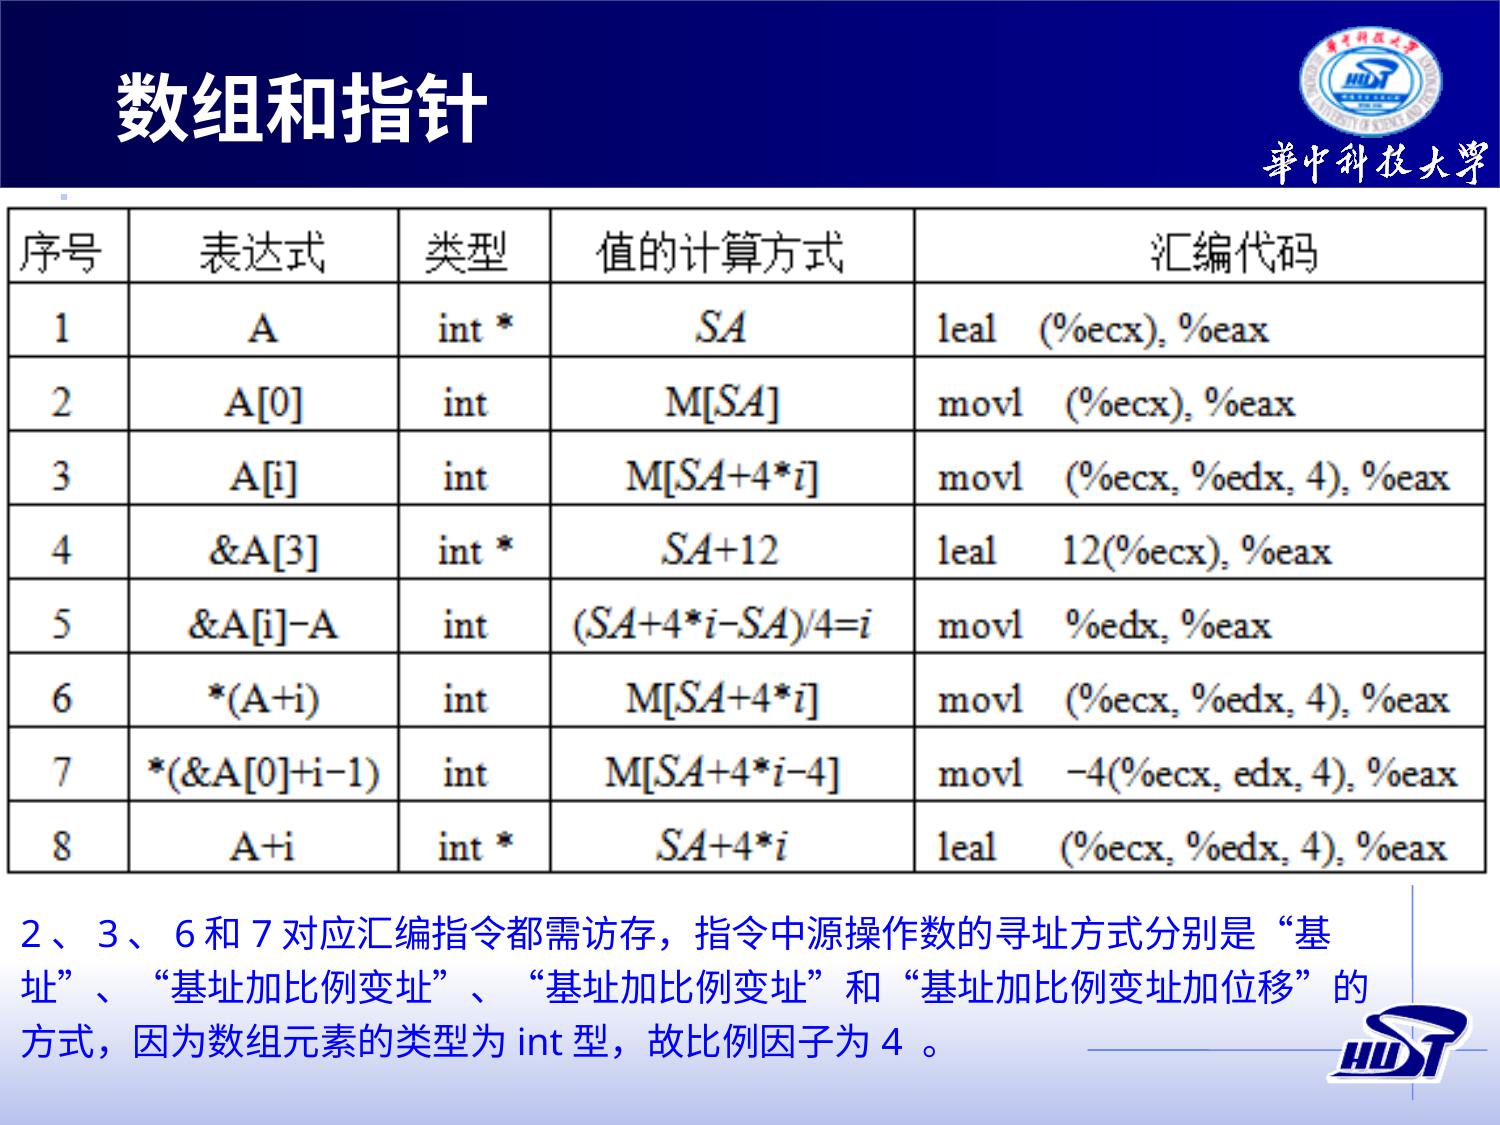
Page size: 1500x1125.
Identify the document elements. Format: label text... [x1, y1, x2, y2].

picture [1262, 140, 1488, 185]
text_box 2、3、6和7对应汇编指令都需访存，指令中源操作数的寻址方式分别是“基址”、“基址加比例变址”、“基址加比例变址”和“基址加比例变址加位移”的方式，因为数组元素的类型为int型，故比例因子为4 。 [5, 894, 1402, 1071]
text_box 数组和指针 [100, 54, 506, 160]
picture [0, 200, 1499, 885]
picture [1299, 26, 1443, 138]
